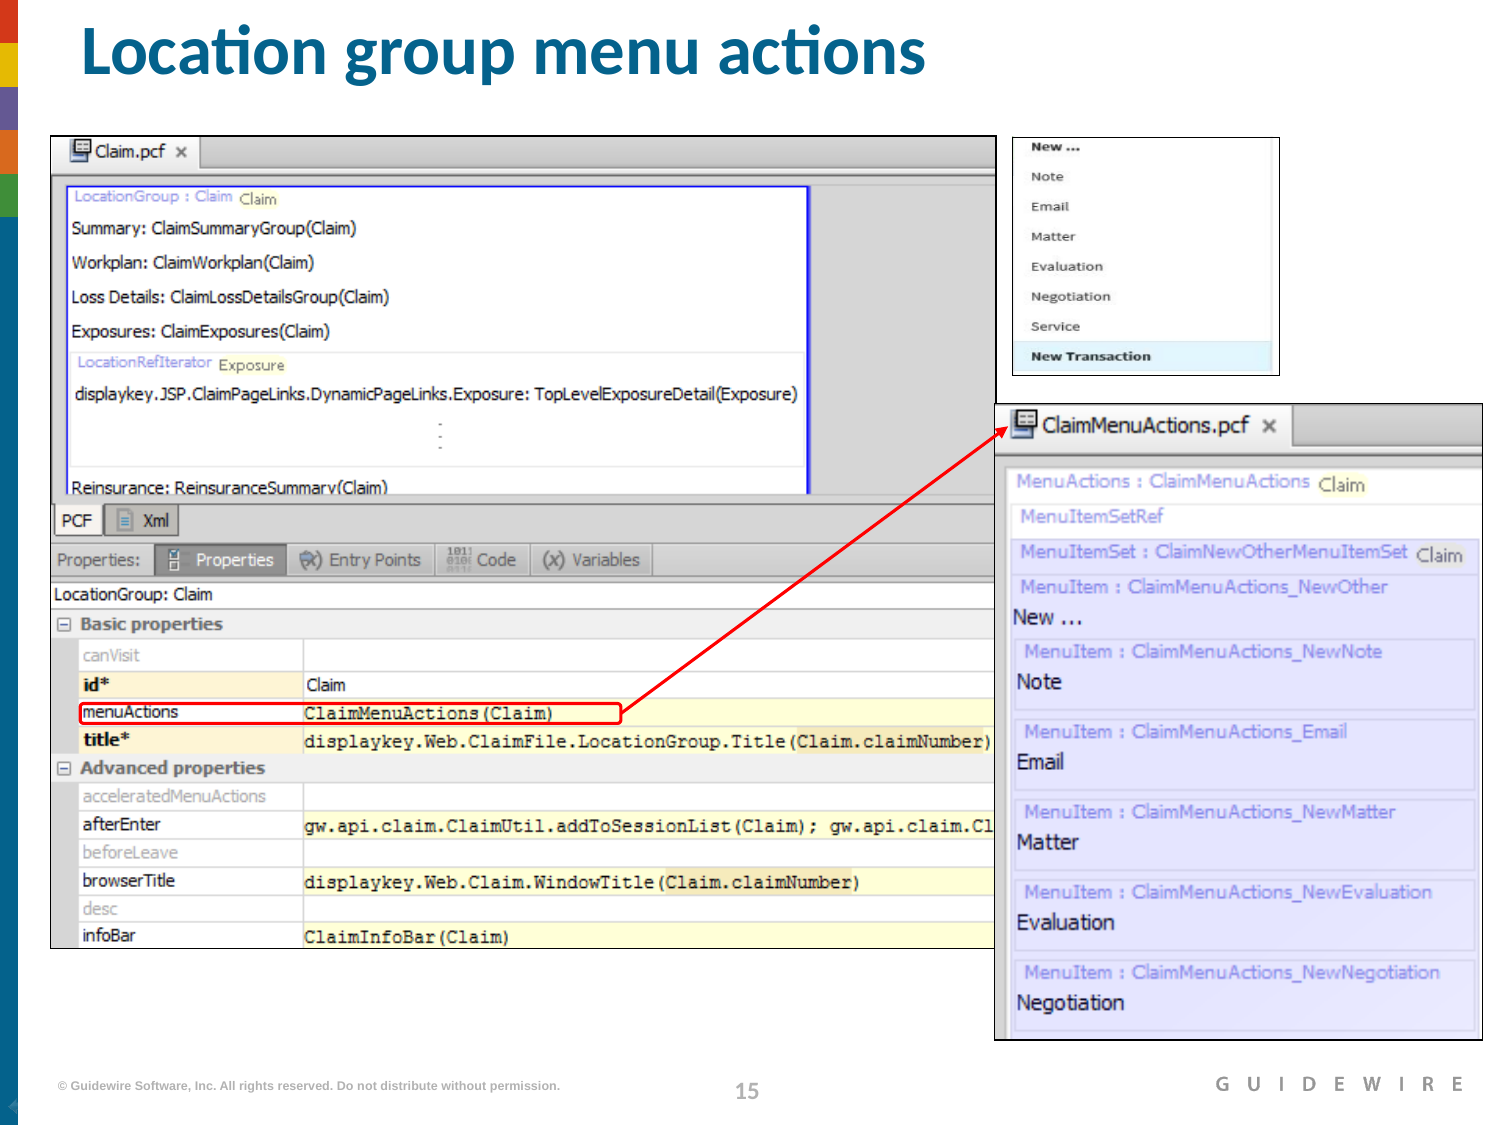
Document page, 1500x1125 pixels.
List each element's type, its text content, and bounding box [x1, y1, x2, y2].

title Location group menu actions [81, 19, 1446, 142]
picture [1011, 136, 1280, 376]
picture [10, 1101, 18, 1111]
picture [0, 0, 18, 216]
picture [1215, 1073, 1480, 1096]
picture [51, 136, 1482, 1040]
